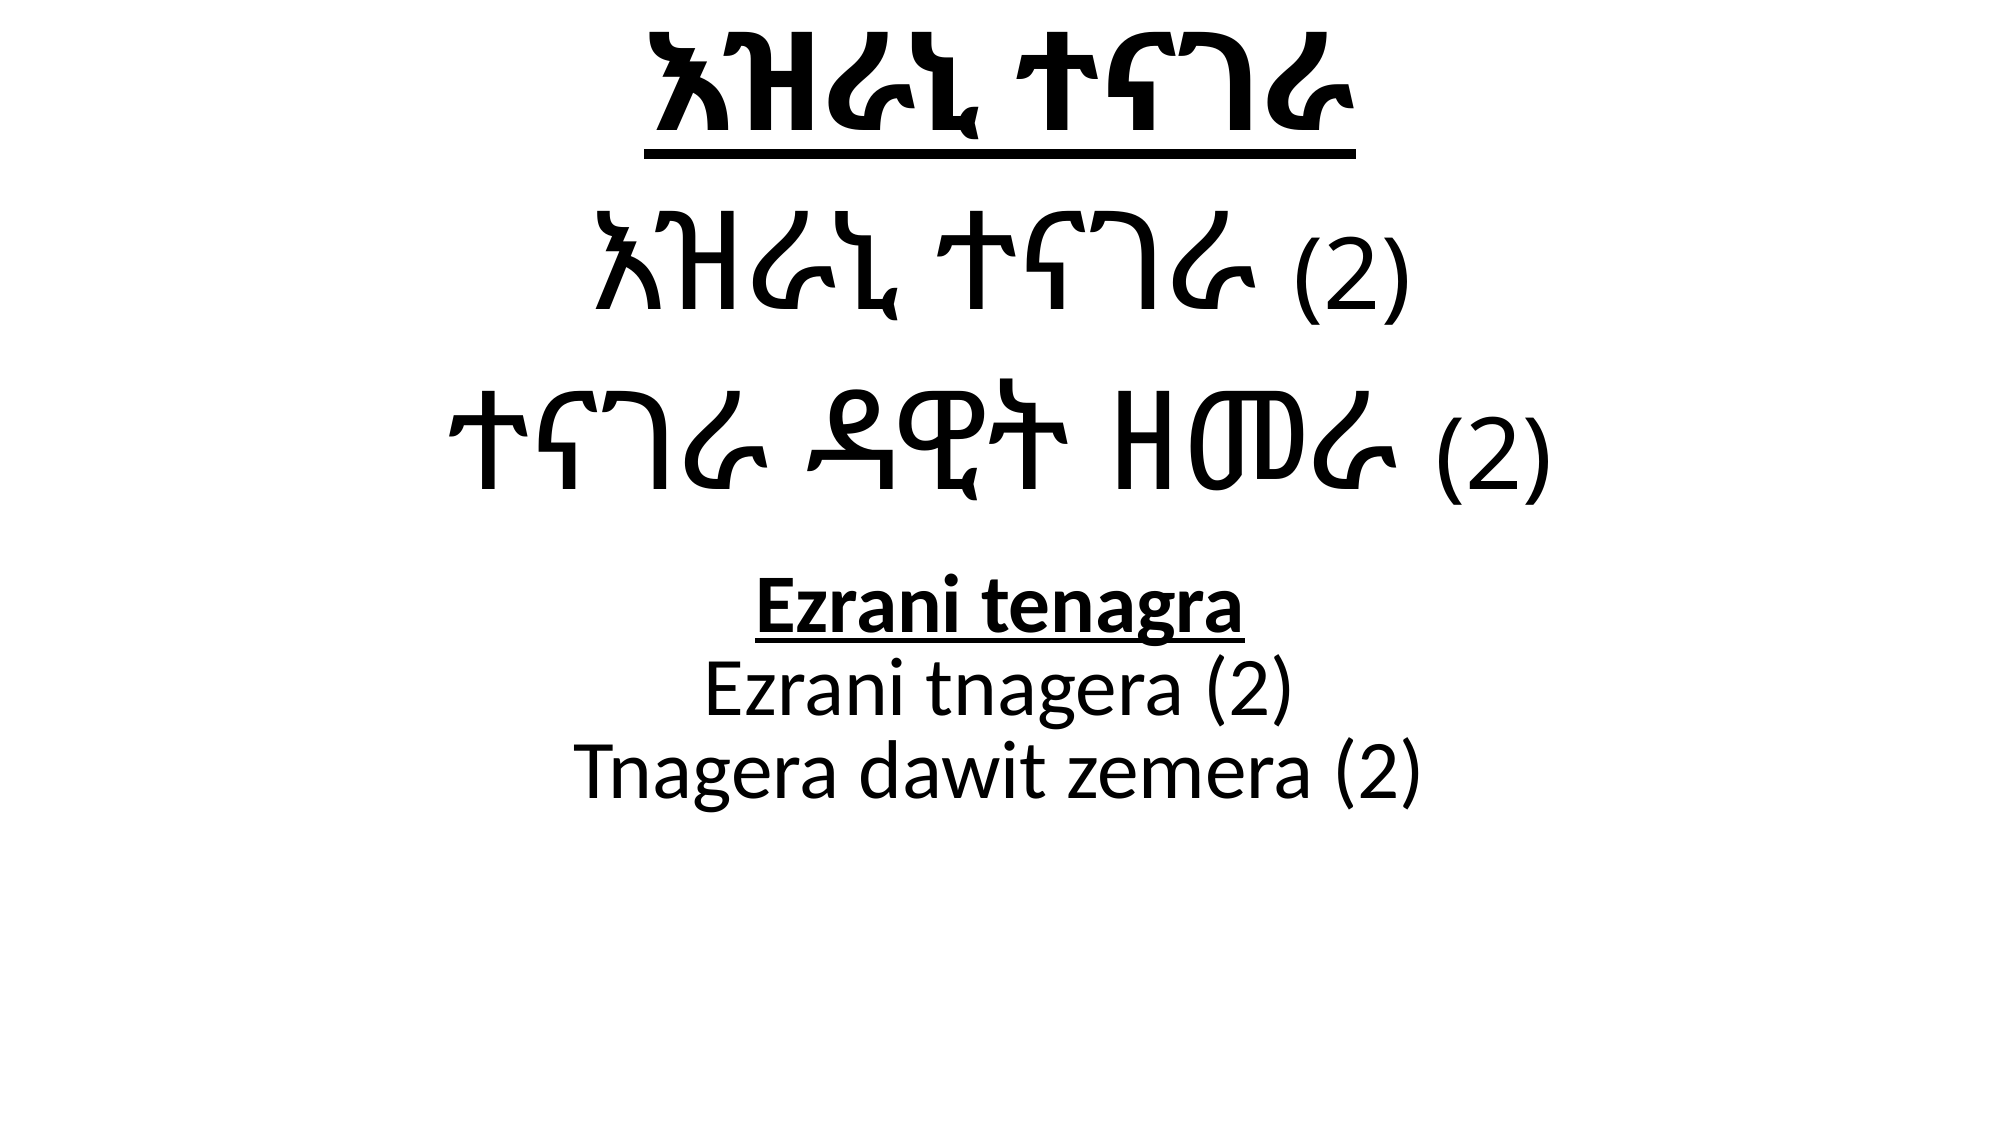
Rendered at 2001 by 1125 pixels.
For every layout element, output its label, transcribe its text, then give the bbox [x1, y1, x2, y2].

table_cell Ezrani tenagra Ezrani tnagera (2) Tnagera dawit zemera (2) [0, 563, 2000, 970]
table_header እዝራኒ ተናገራ እዝራኒ ተናገራ (2) ተናገራ ዳዊት ዘመራ (2) [0, 0, 2000, 563]
